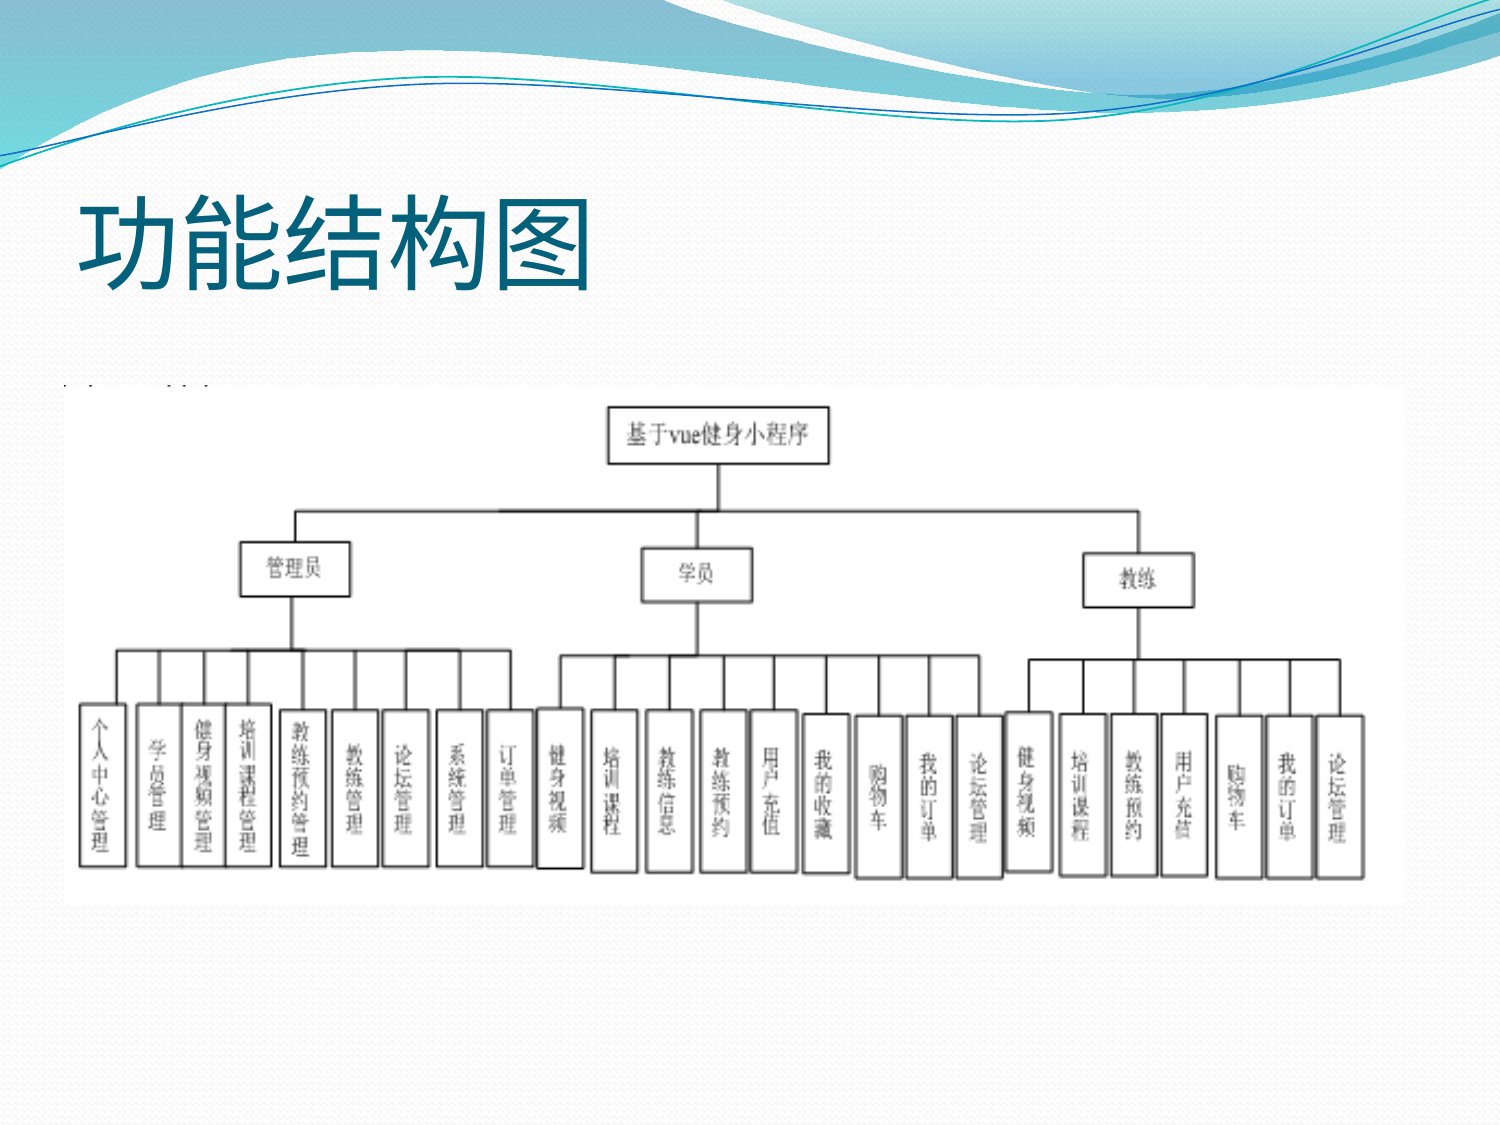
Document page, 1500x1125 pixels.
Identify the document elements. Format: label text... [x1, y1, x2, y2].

title 功能结构图 [75, 115, 1425, 303]
picture [64, 385, 1405, 906]
